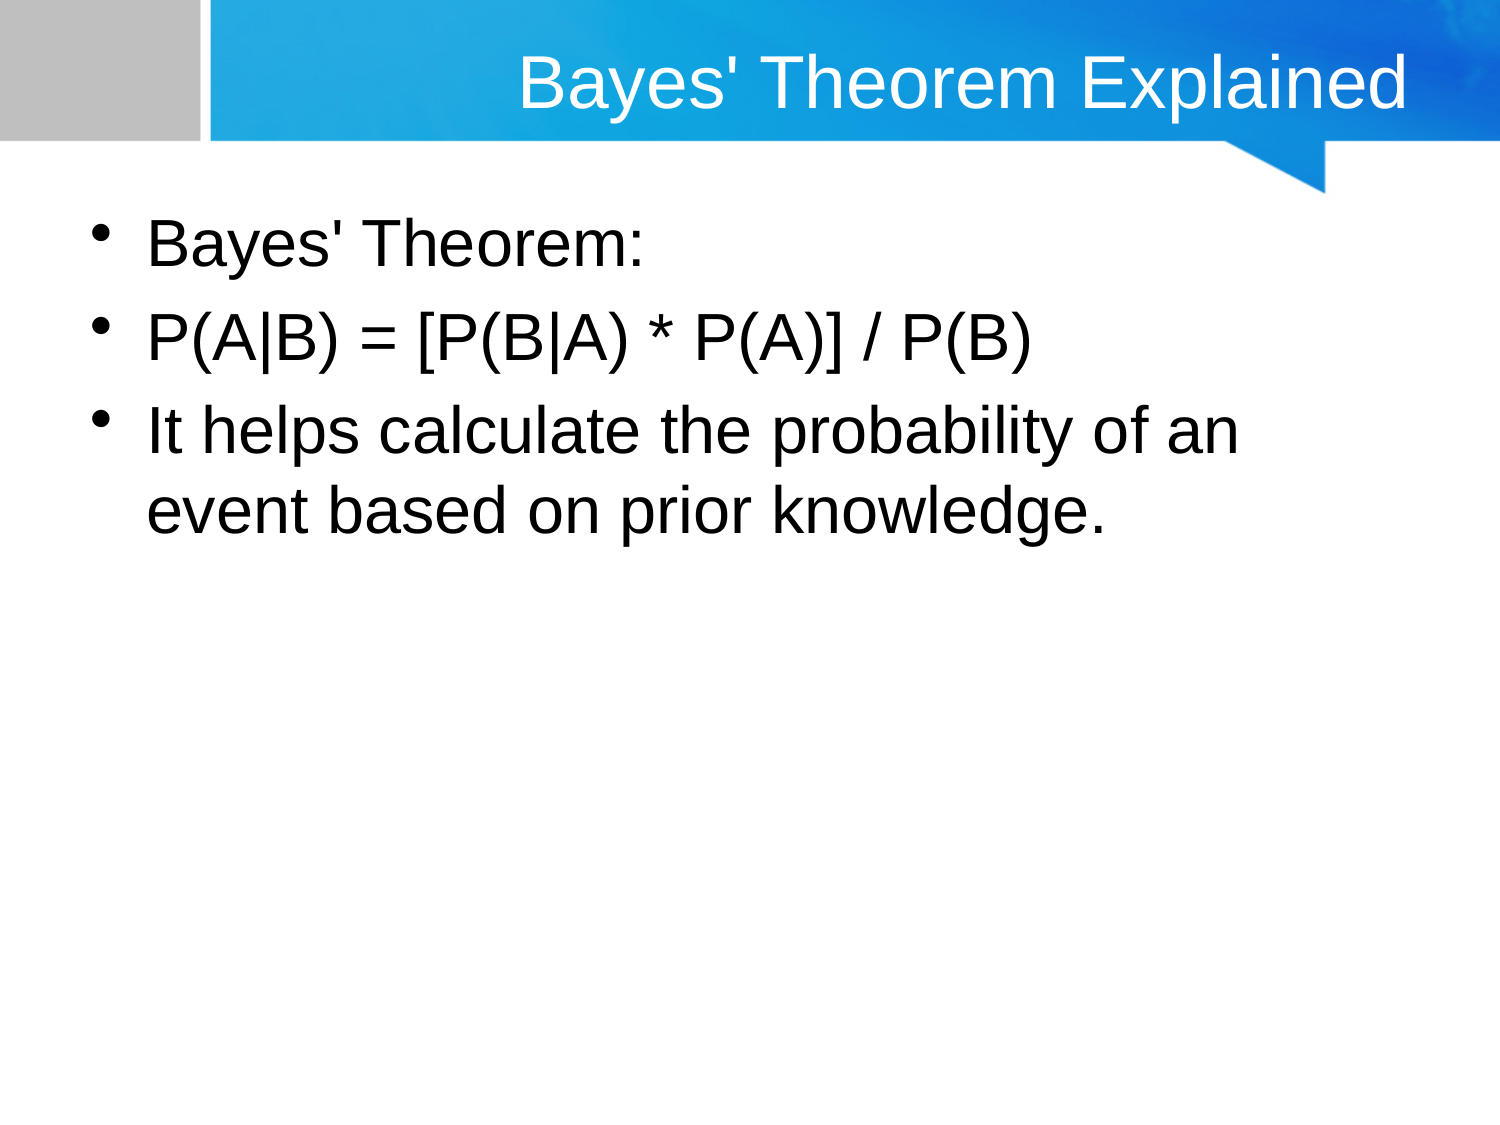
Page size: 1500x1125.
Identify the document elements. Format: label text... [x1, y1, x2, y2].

picture [0, 0, 1500, 1125]
title Bayes' Theorem Explained [74, 30, 1426, 127]
list Bayes' Theorem: P(A|B) = [P(B|A) * P(A)] / P(B) It helps calculate the probability of an event based on prior knowledge. [74, 192, 1426, 1006]
